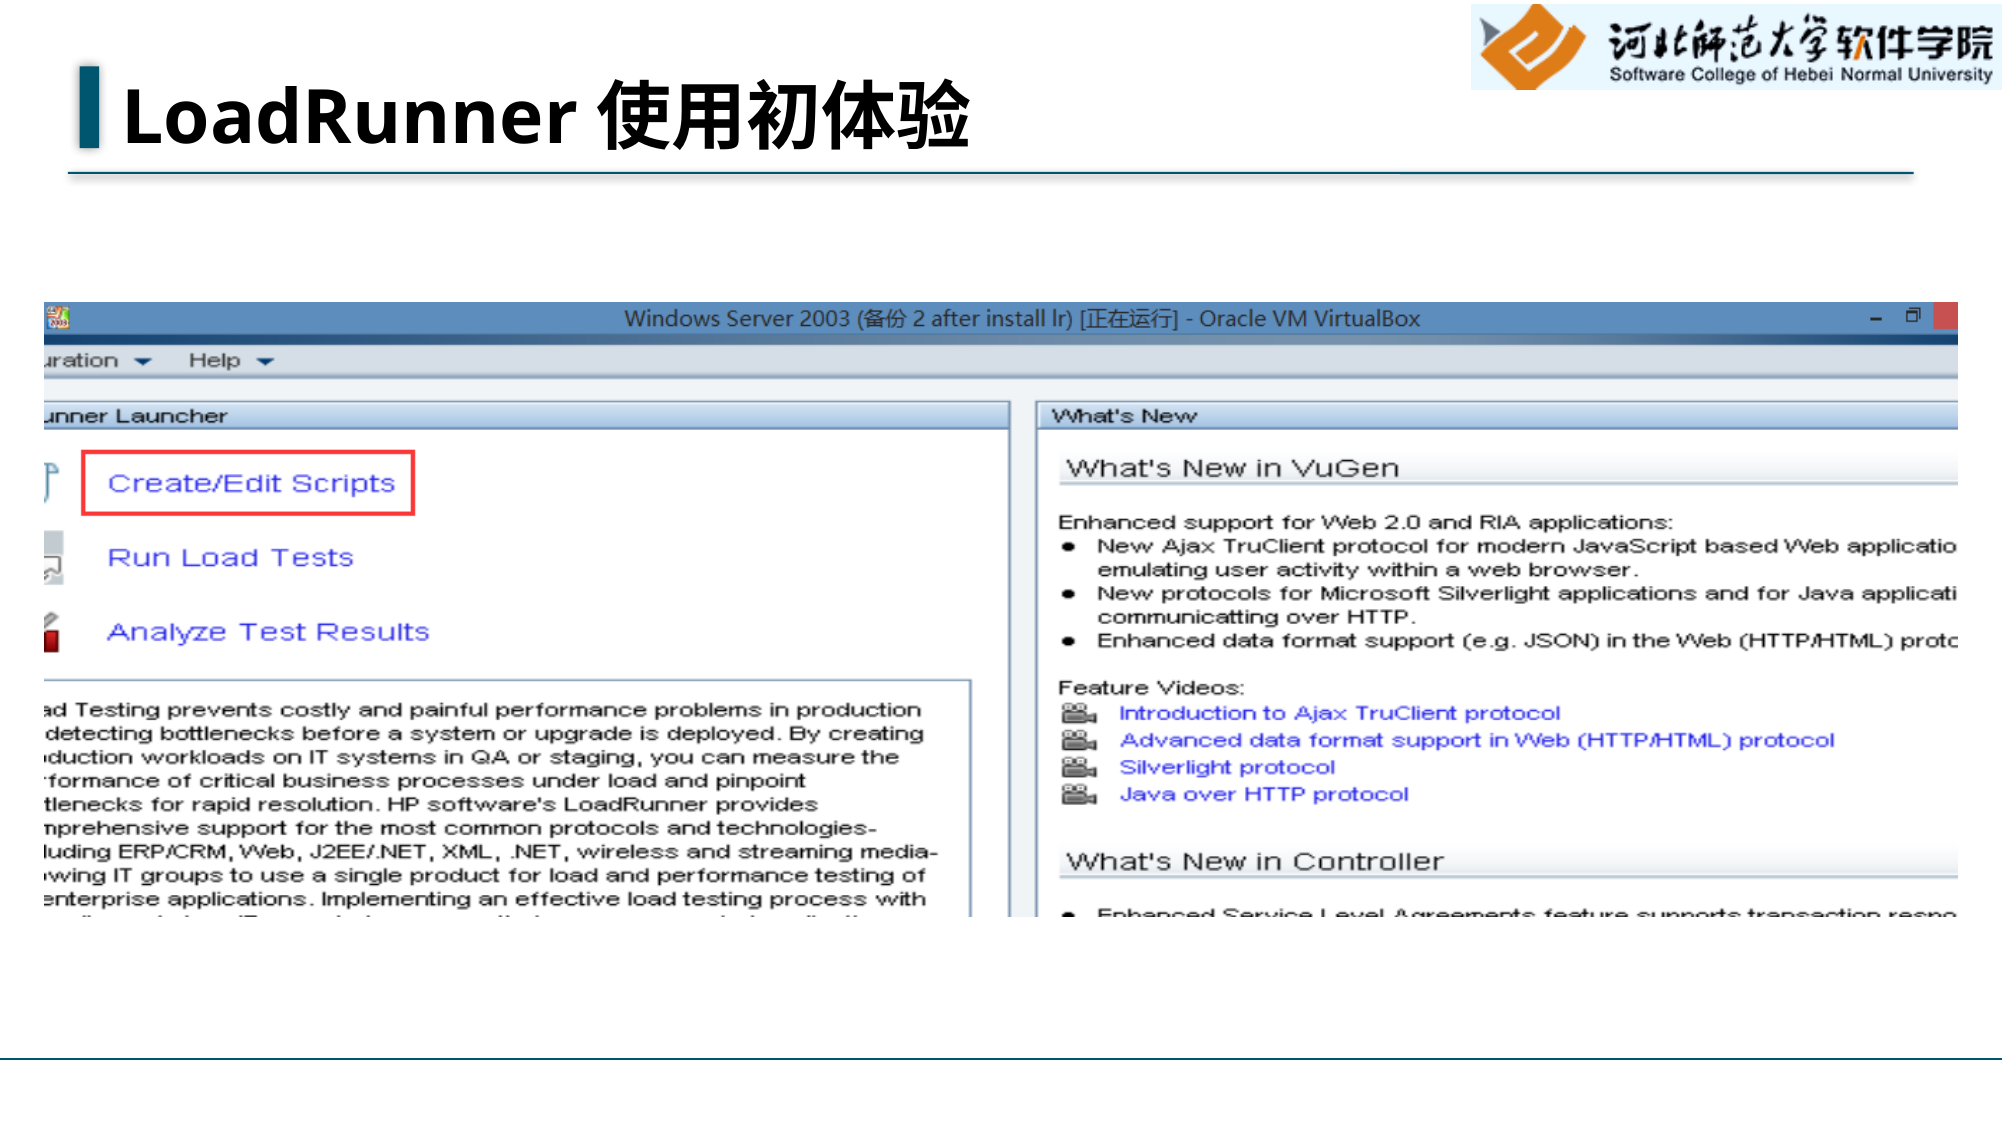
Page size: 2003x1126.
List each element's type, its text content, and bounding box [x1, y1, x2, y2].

picture [1471, 4, 2002, 90]
title LoadRunner使用初体验 [103, 66, 1462, 162]
picture [43, 302, 1959, 917]
